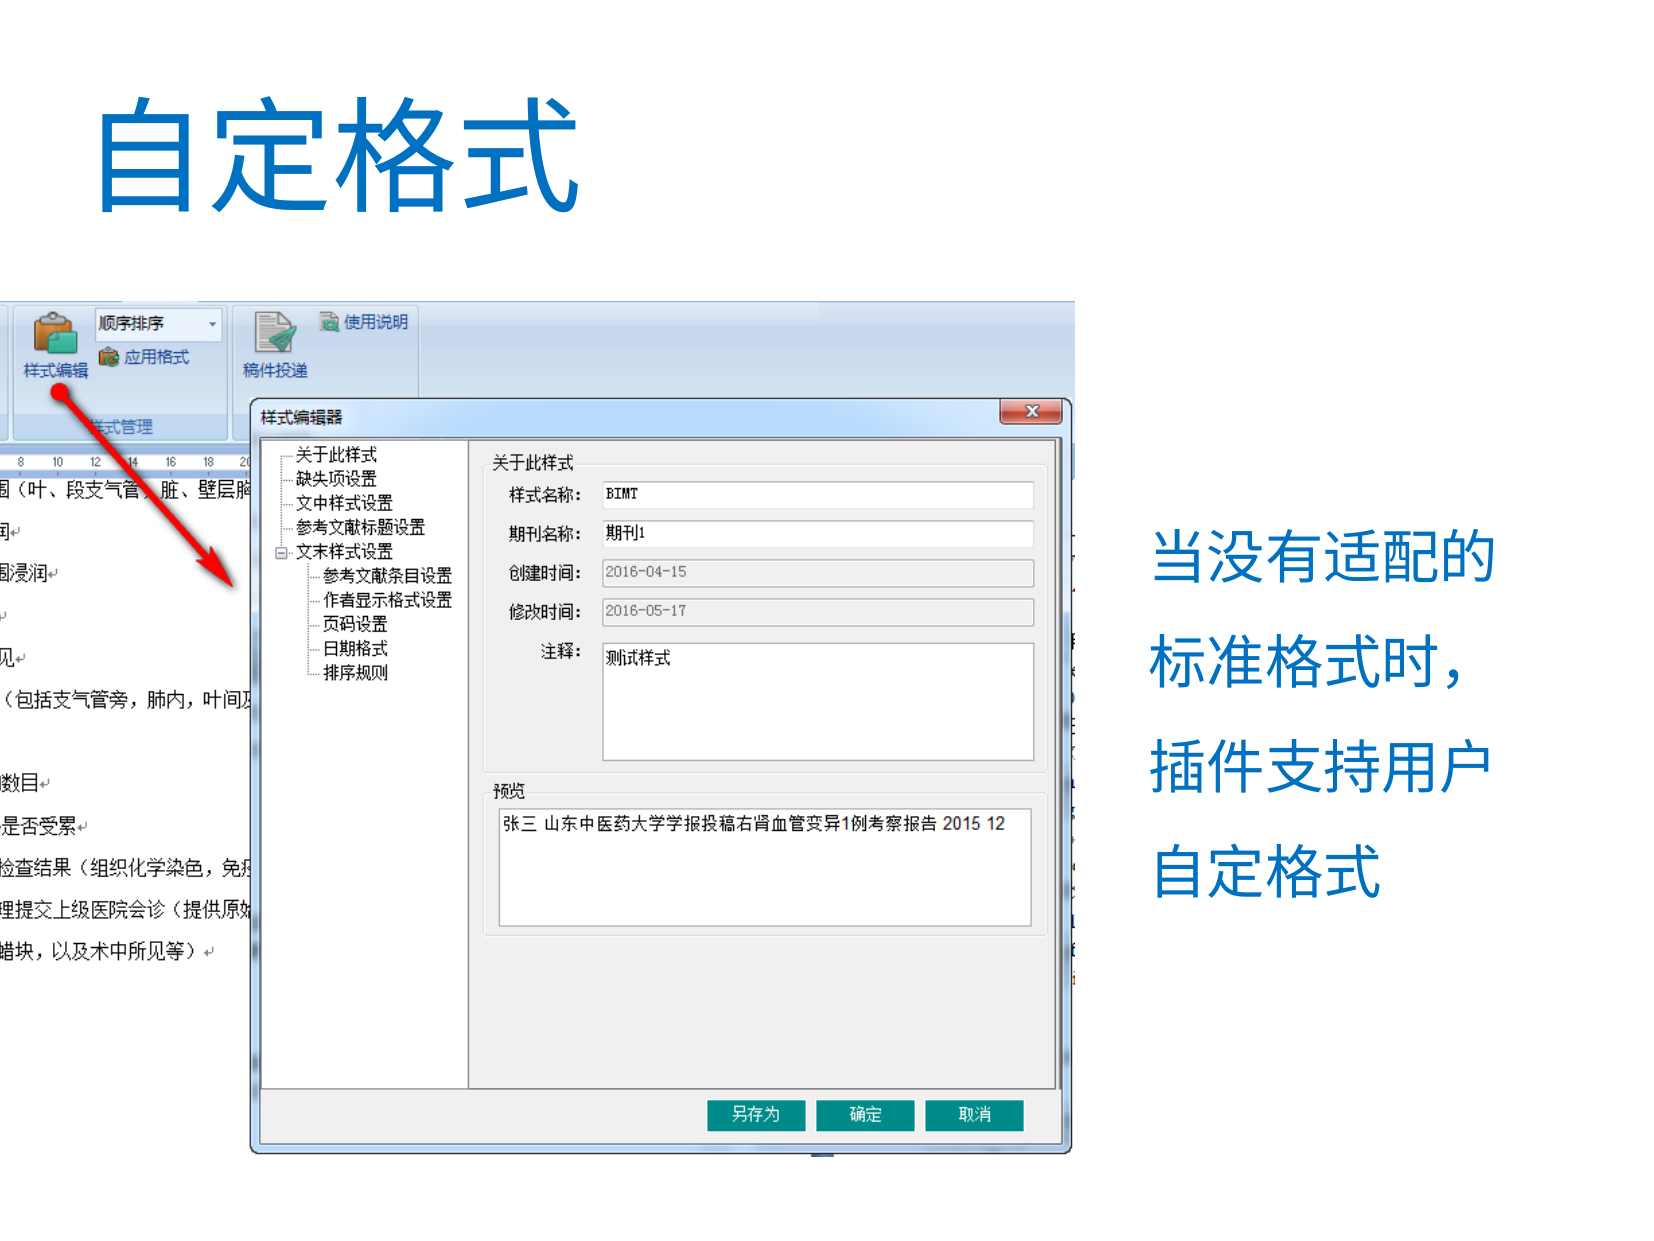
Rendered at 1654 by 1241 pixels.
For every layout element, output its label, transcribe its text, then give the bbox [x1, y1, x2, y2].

title 自定格式 [82, 49, 1571, 257]
picture [0, 300, 1076, 1158]
text_box 当没有适配的标准格式时，插件支持用户自定格式 [1133, 478, 1571, 913]
